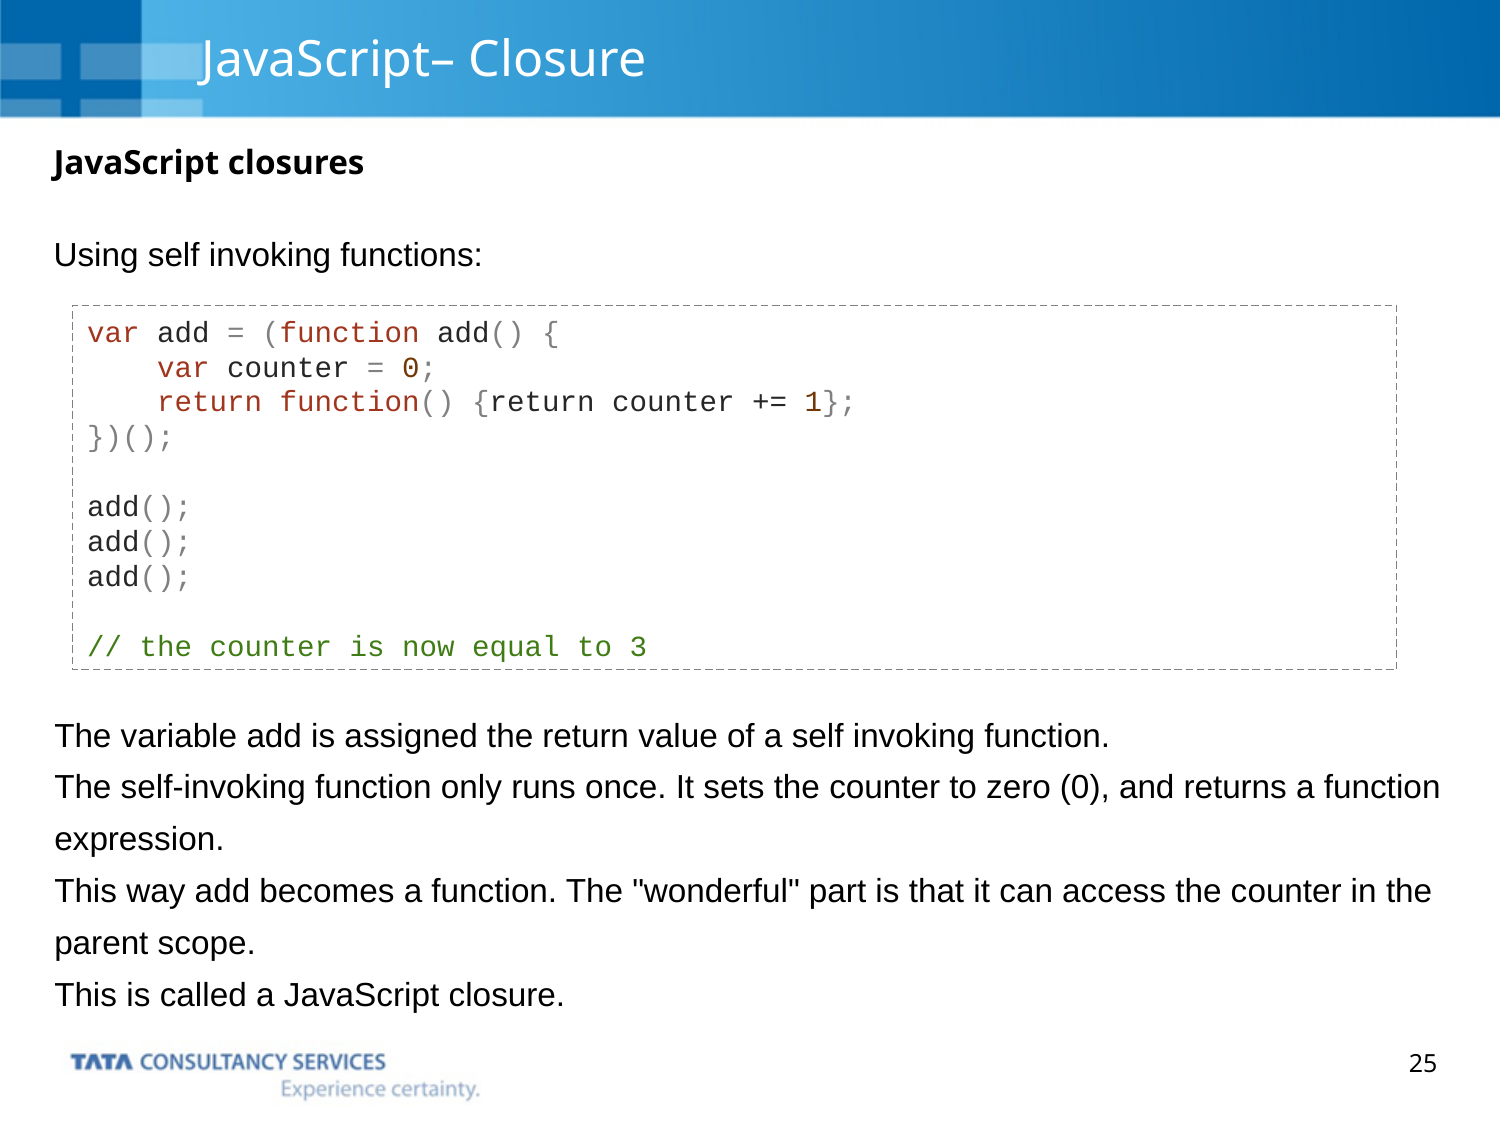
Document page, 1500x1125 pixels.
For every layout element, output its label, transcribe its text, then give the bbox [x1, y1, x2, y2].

text_box var add = (function add() { var counter = 0; return function() {return counter += 1}; })(); add(); add(); add(); // the counter is now equal to 3 [72, 305, 1397, 670]
title JavaScript– Closure [186, 0, 1500, 114]
text_box JavaScript closures Using self invoking functions: [38, 134, 1459, 281]
text_box The variable add is assigned the return value of a self invoking function. The self-invoking function only runs once. It sets the counter to zero (0), and returns a function expression. This way add becomes a function. The "wonderful" part is that it can access the counter in the parent scope. This is called a JavaScript closure. [39, 694, 1460, 1021]
picture [0, 0, 1500, 1124]
